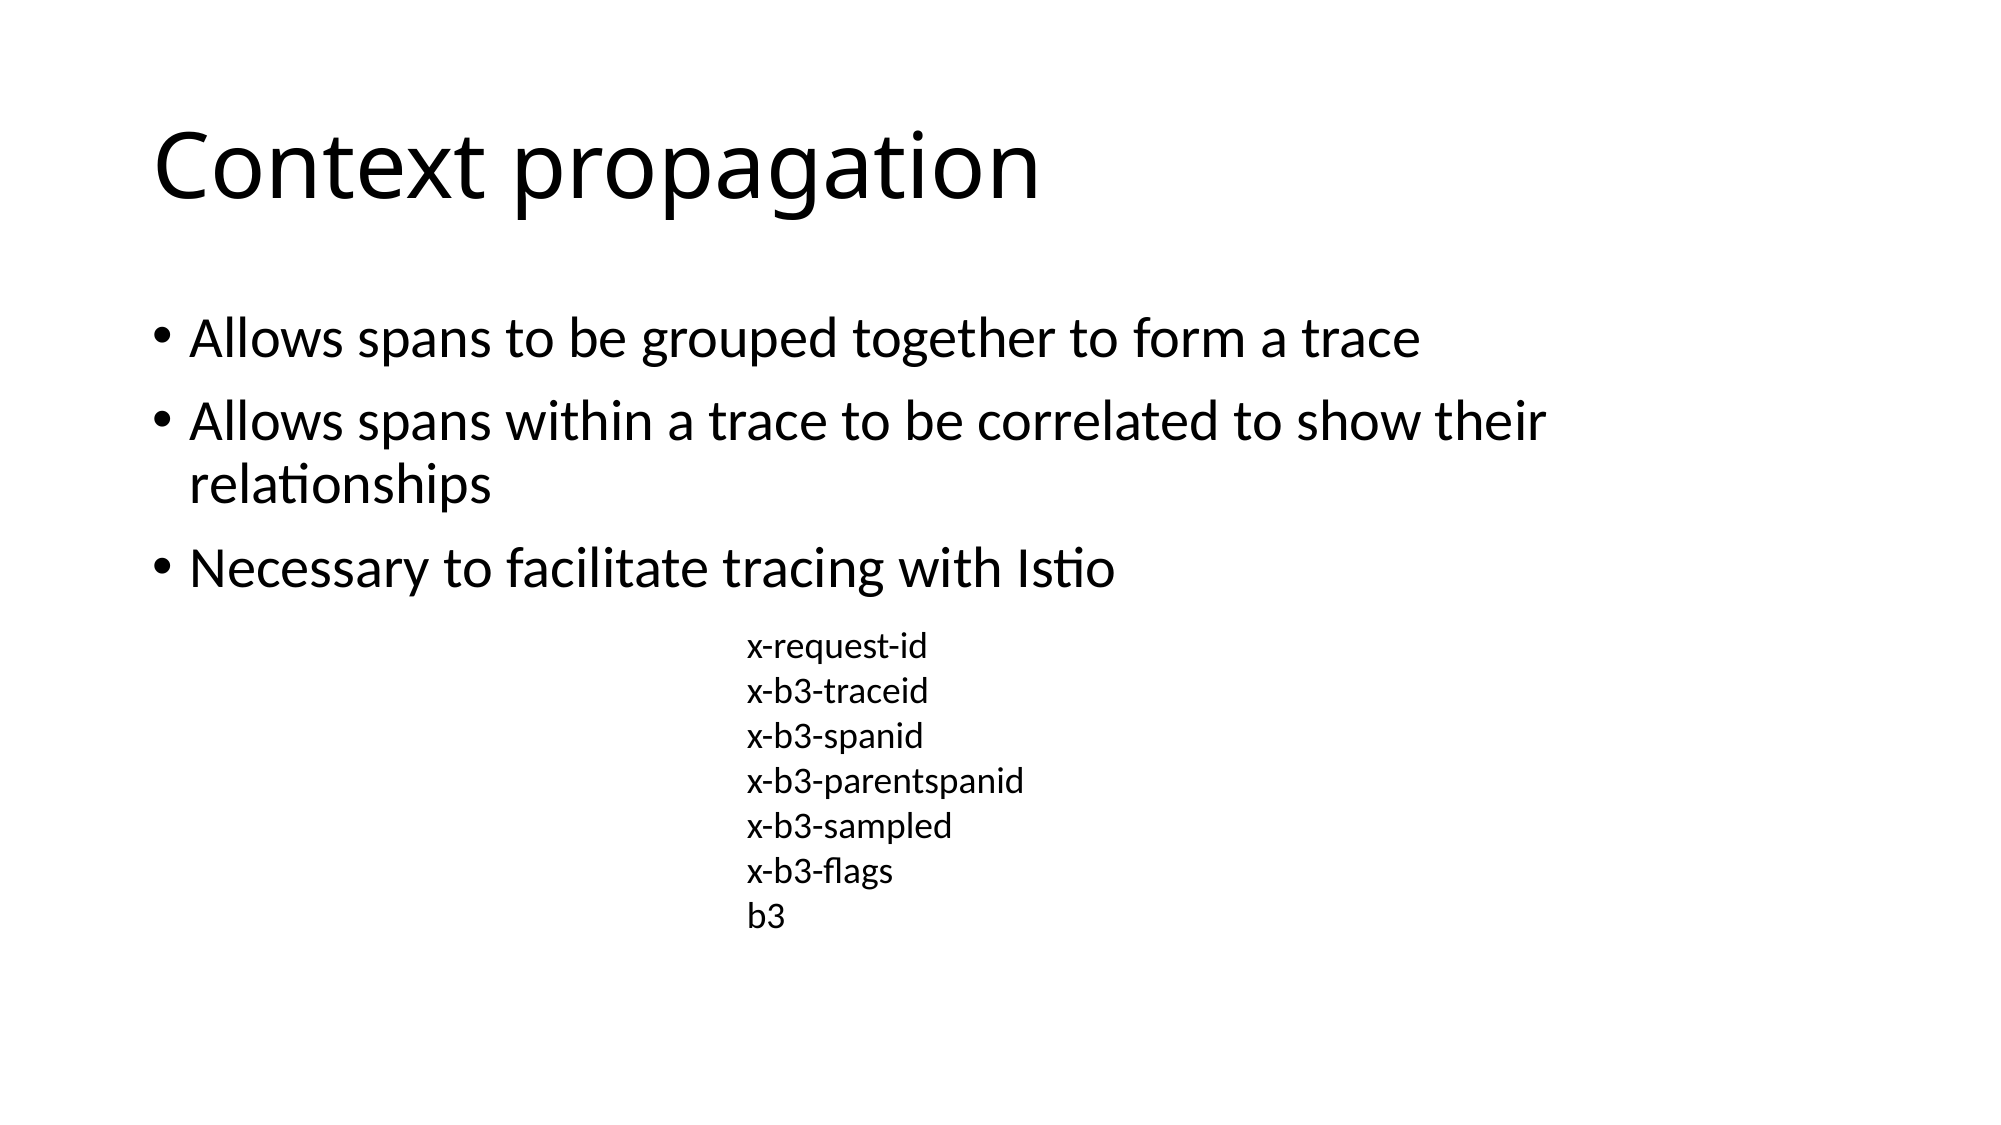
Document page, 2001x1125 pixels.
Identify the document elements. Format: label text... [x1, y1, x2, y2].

text_box Allows spans to be grouped together to form a trace Allows spans within a trace to be correlated to show their relationships Necessary to facilitate tracing with Istio [137, 299, 1863, 1014]
text_box Context propagation [137, 59, 1863, 278]
text_box x-request-id x-b3-traceid x-b3-spanid x-b3-parentspanid x-b3-sampled x-b3-flags b3 [732, 614, 1182, 1034]
